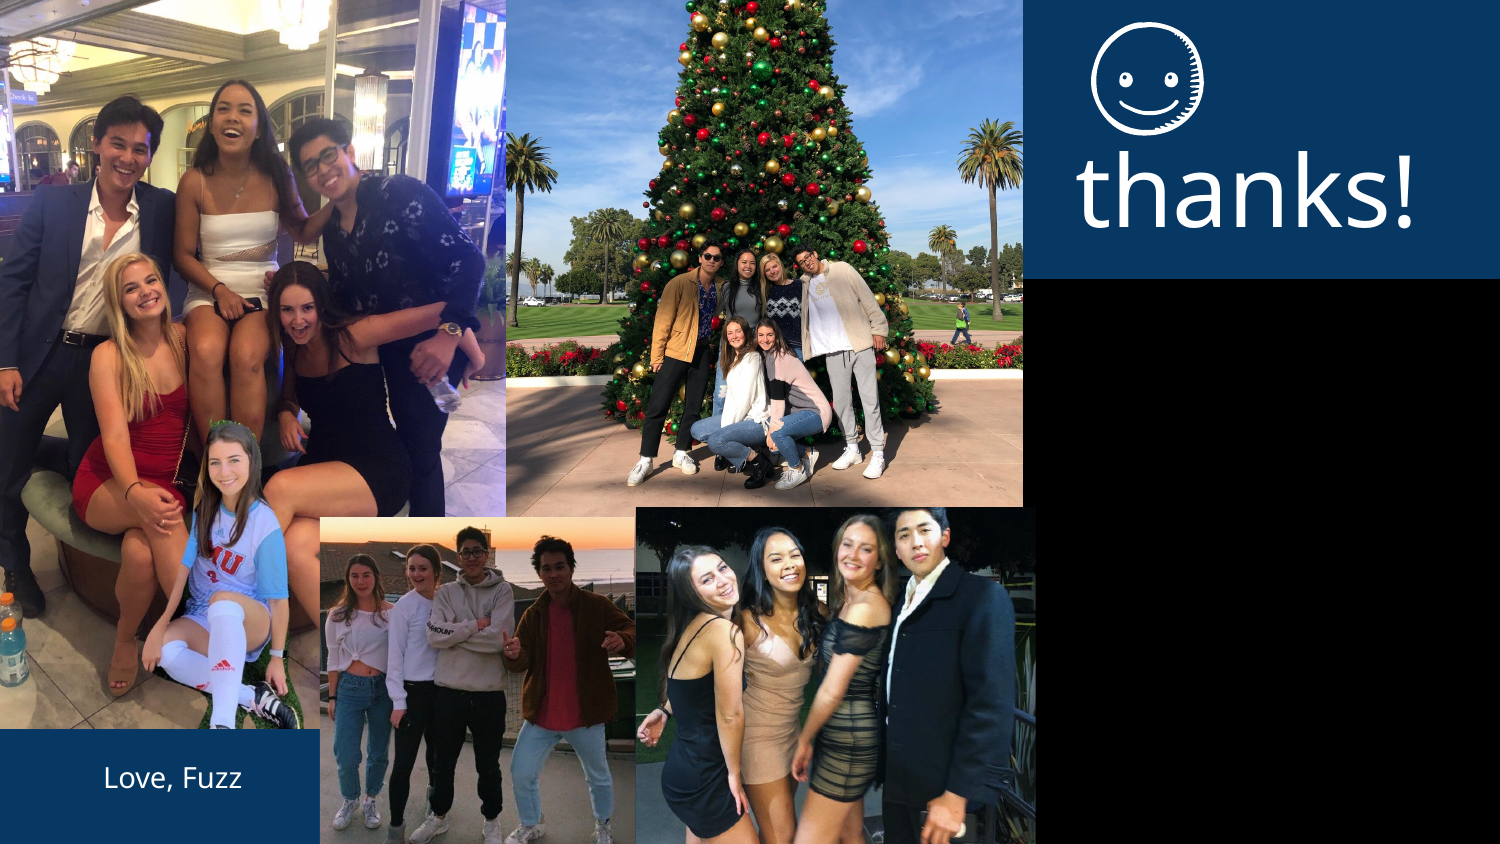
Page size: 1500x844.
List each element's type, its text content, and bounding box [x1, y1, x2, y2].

title thanks! [1040, 112, 1454, 242]
picture [0, 0, 1500, 844]
text_box [1091, 22, 1204, 136]
title Love, Fuzz [39, 744, 307, 824]
